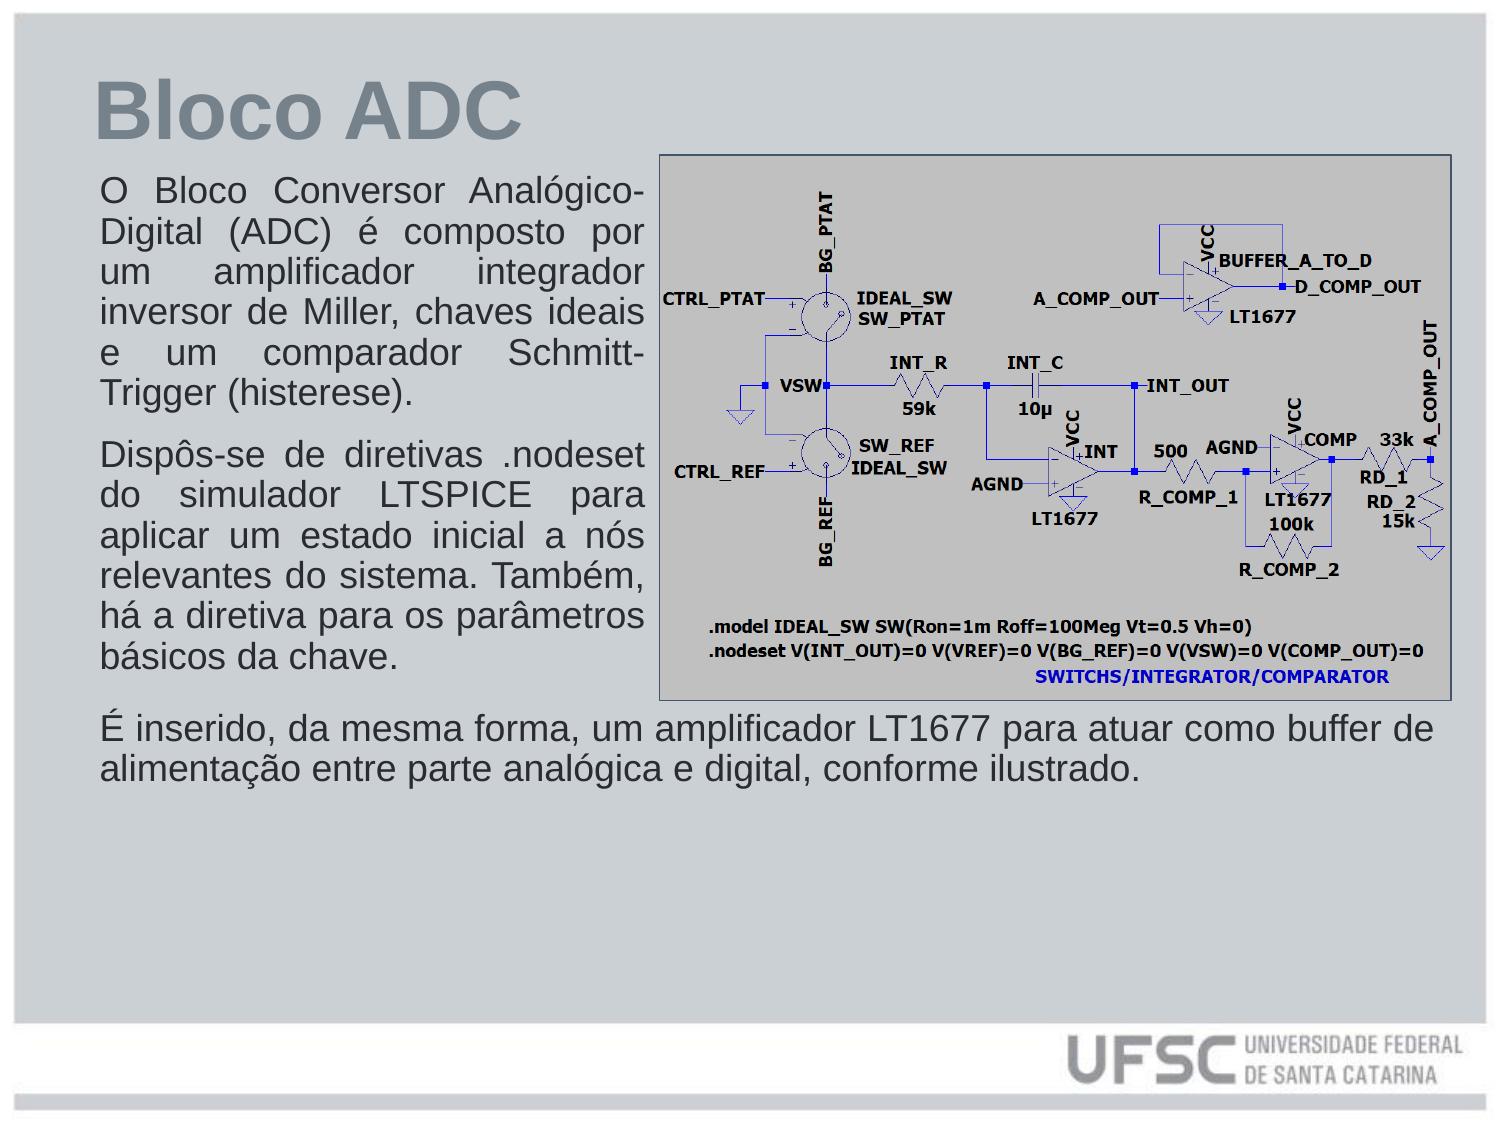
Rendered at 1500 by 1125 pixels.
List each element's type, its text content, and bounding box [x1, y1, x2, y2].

list É inserido, da mesma forma, um amplificador LT1677 para atuar como buffer de alimentação entre parte analógica e digital, conforme ilustrado. [84, 701, 1450, 961]
list O Bloco Conversor Analógico-Digital (ADC) é composto por um amplificador integrador inversor de Miller, chaves ideais e um comparador Schmitt-Trigger (histerese). Dispôs-se de diretivas .nodeset do simulador LTSPICE para aplicar um estado inicial a nós relevantes do sistema. Também, há a diretiva para os parâmetros básicos da chave. [84, 163, 654, 701]
picture [0, 0, 1500, 1125]
title Bloco ADC [78, 59, 1372, 189]
